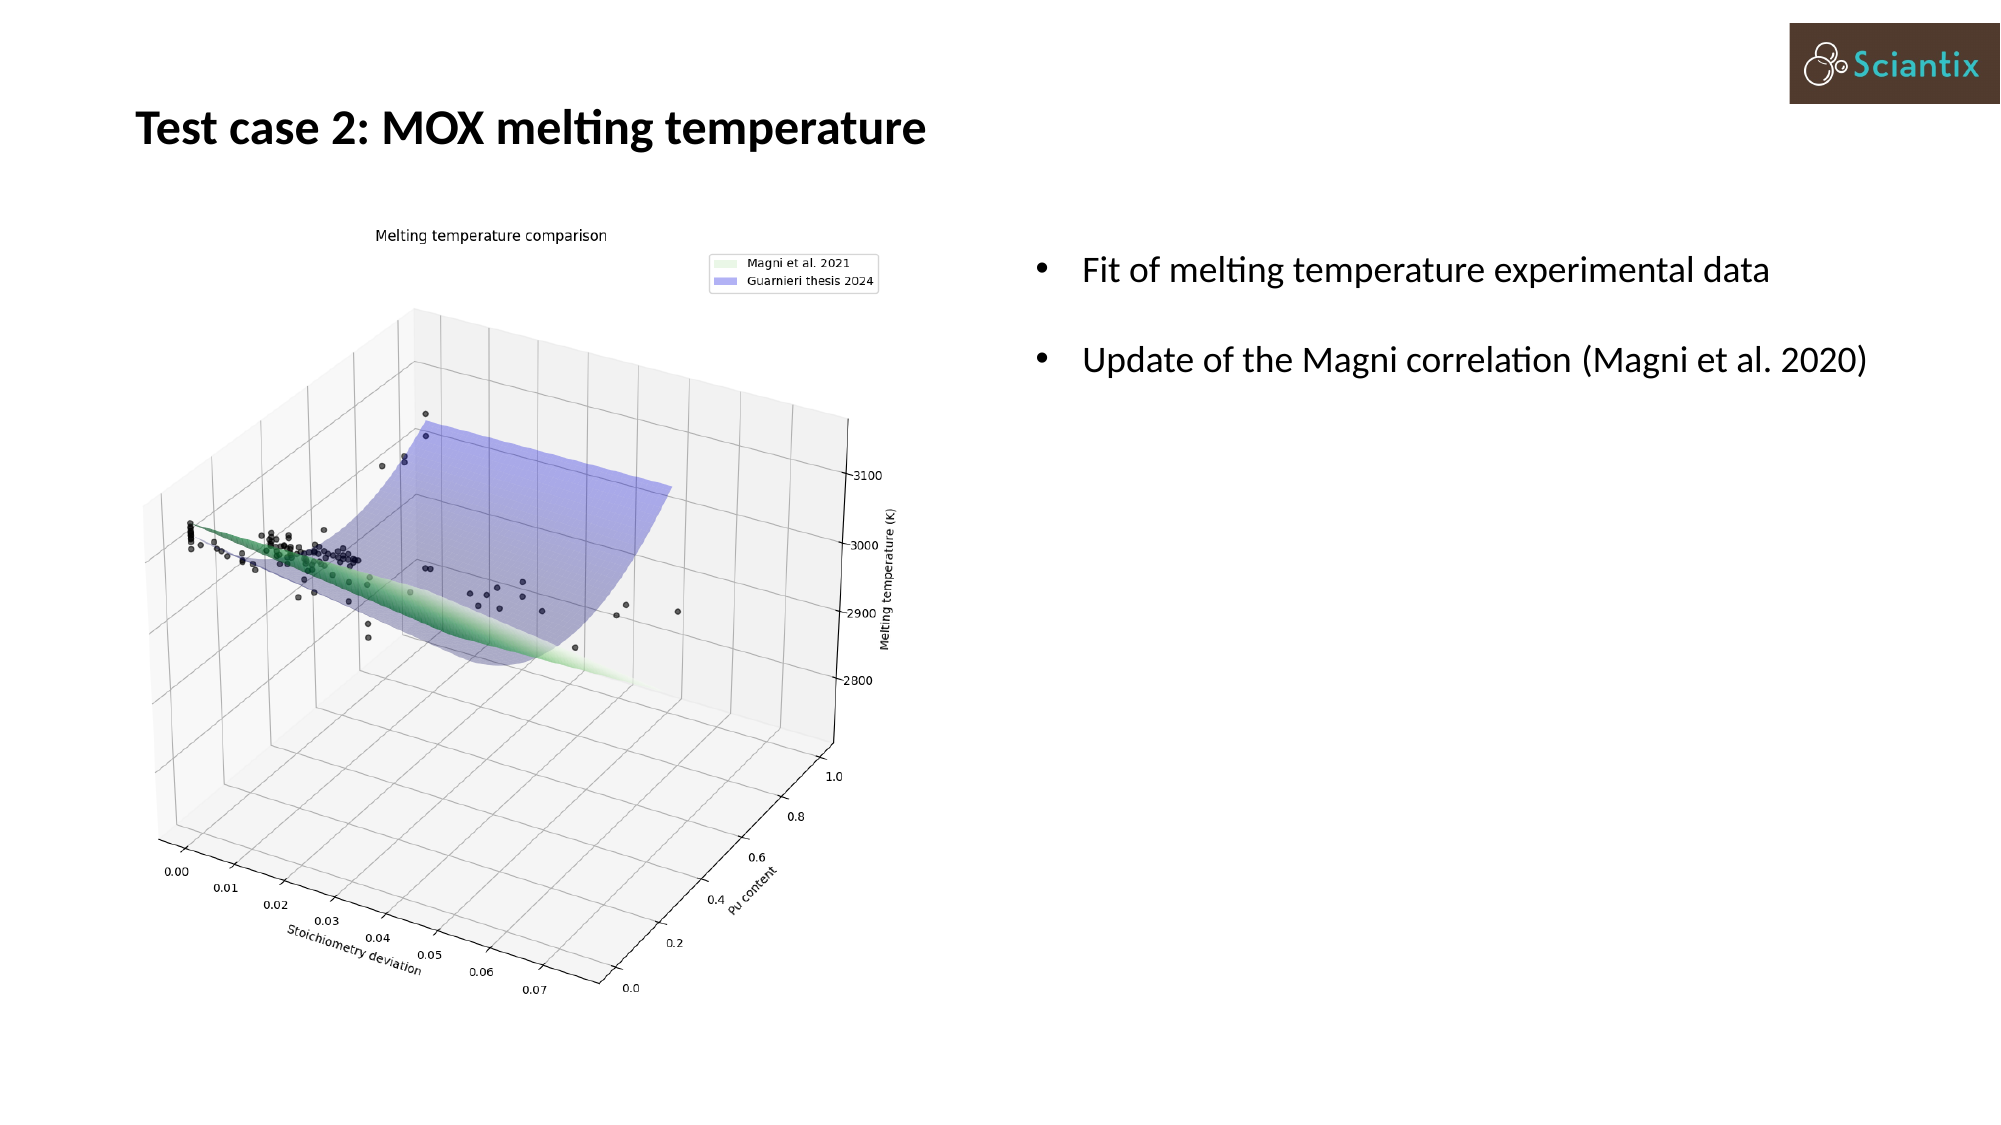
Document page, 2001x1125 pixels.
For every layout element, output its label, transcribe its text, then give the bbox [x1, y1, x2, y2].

picture [1789, 23, 2000, 104]
text_box Fit of melting temperature experimental data Update of the Magni correlation (Magni et al. 2020) [1020, 237, 1889, 388]
text_box Test case 2: MOX melting temperature [120, 86, 943, 162]
picture [110, 201, 921, 1021]
